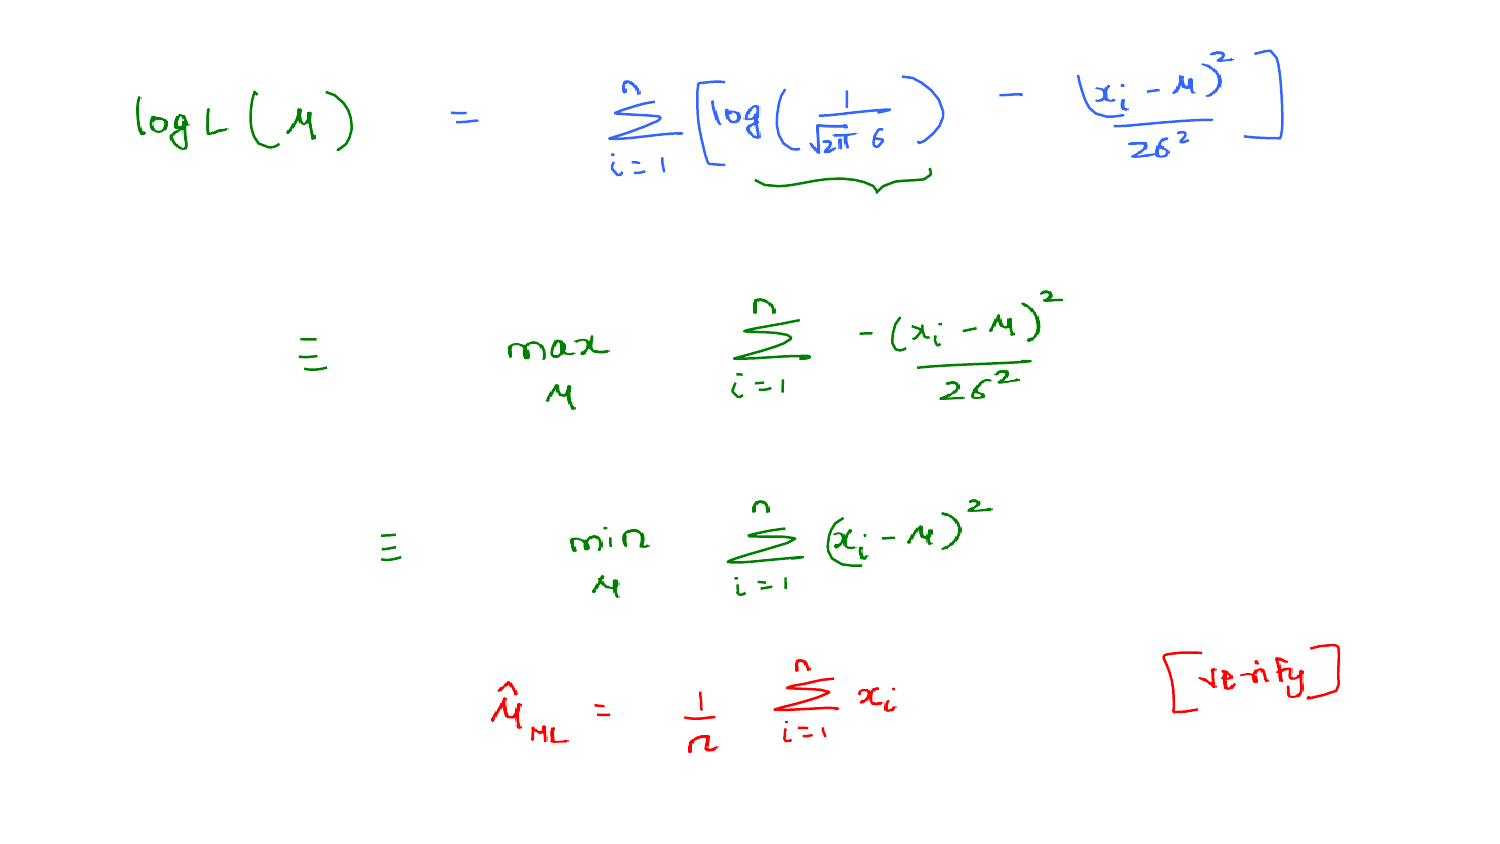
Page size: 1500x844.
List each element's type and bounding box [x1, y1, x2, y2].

text_box [136, 50, 1340, 753]
